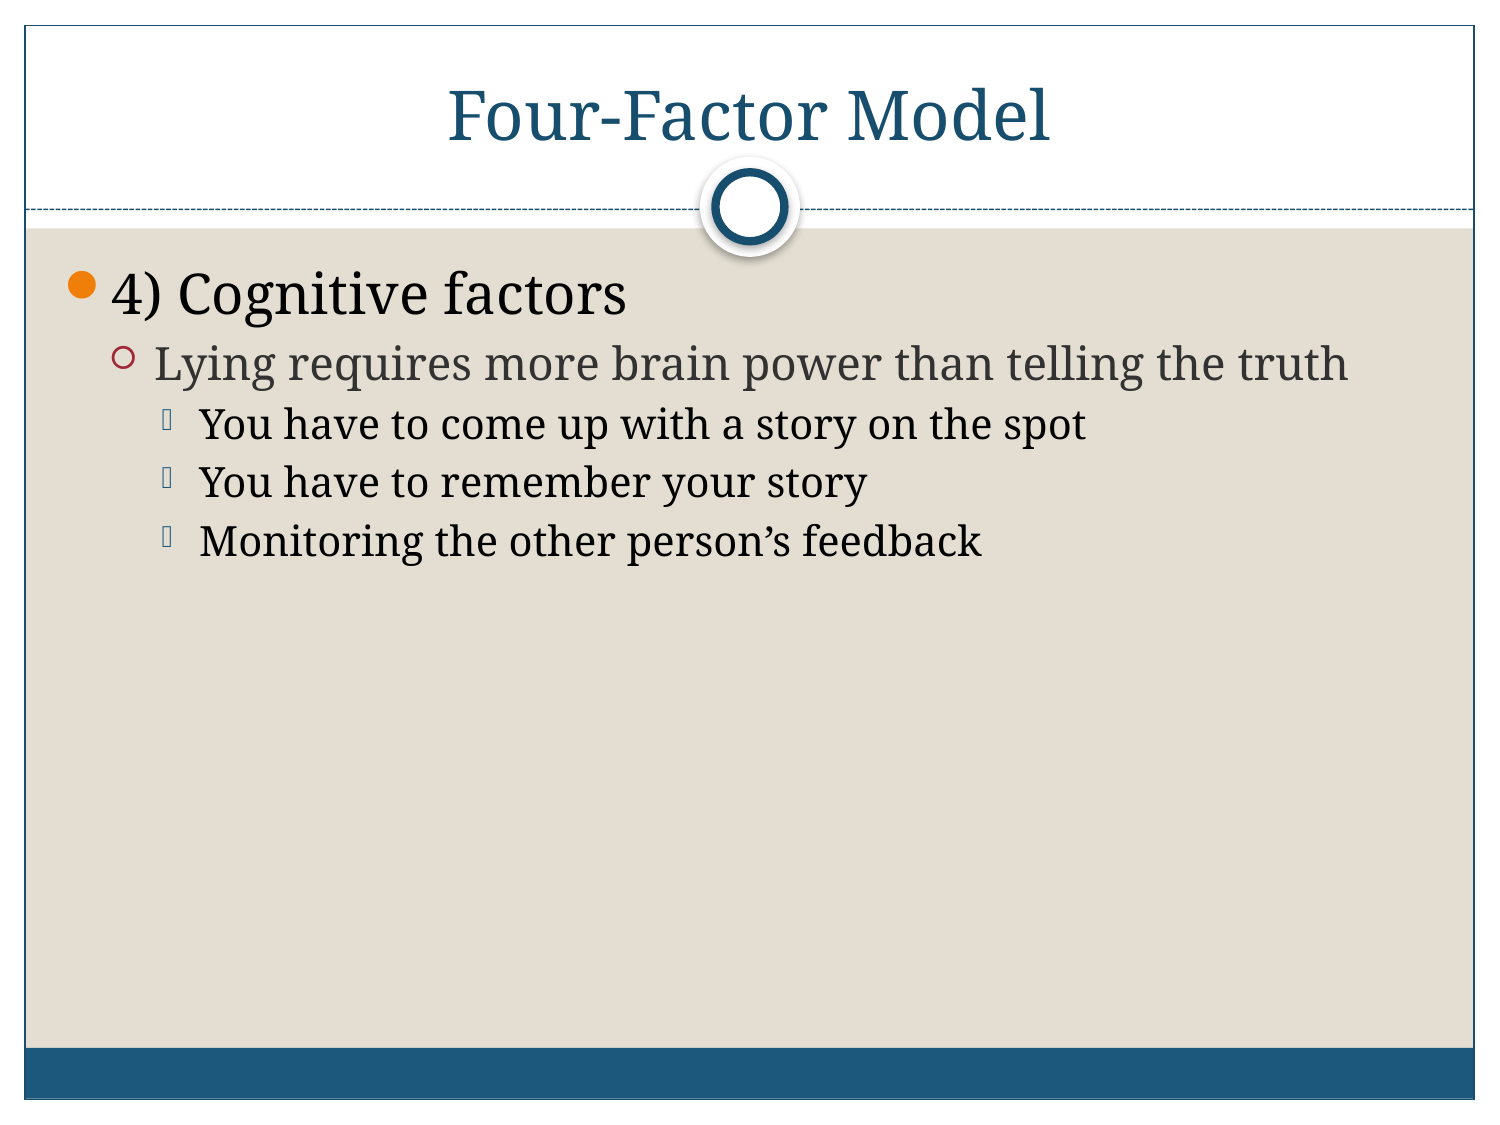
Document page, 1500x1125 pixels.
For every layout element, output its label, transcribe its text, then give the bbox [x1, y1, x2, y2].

title Four-Factor Model [49, 37, 1450, 162]
list 4) Cognitive factors Lying requires more brain power than telling the truth You have to come up with a story on the spot You have to remember your story Monitoring the other person’s feedback [49, 250, 1445, 1001]
